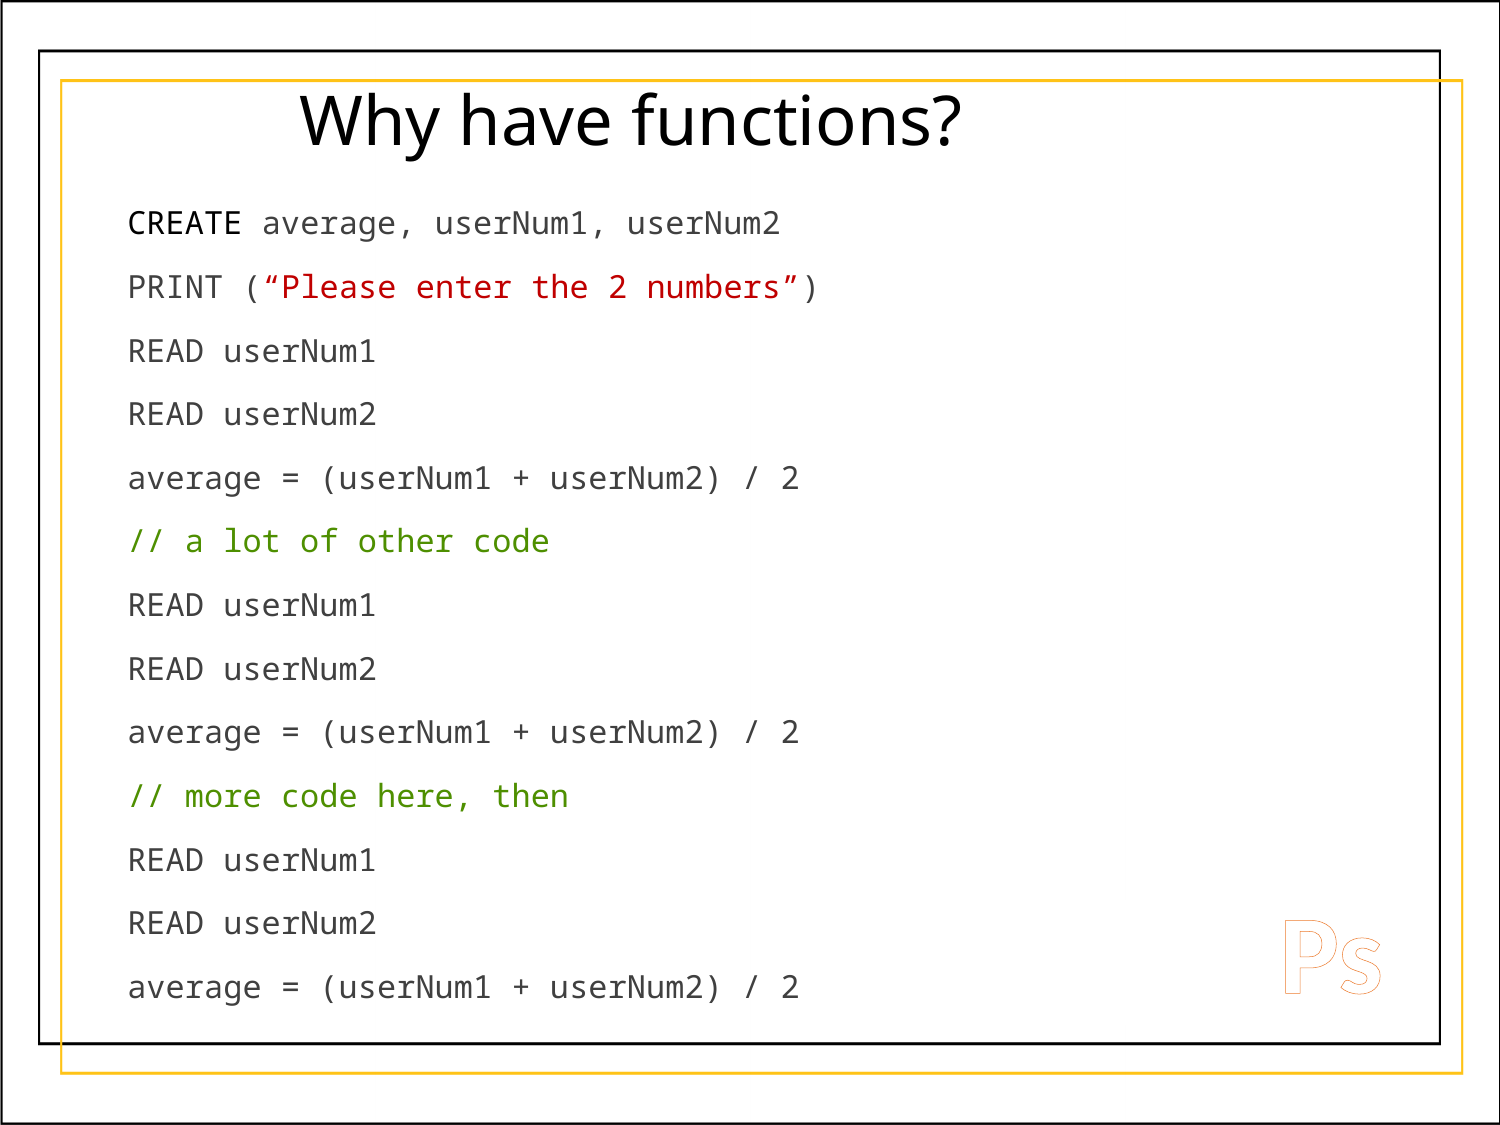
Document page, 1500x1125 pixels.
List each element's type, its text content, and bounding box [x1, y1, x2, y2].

text_box Ps [1237, 873, 1425, 1024]
picture [0, 0, 1500, 1125]
title Why have functions? [12, 47, 1250, 200]
text_box [1059, 900, 1425, 1025]
text_box CREATE average, userNum1, userNum2 PRINT (“Please enter the 2 numbers”) READ userNum1 READ userNum2 average = (userNum1 + userNum2) / 2 // a lot of other code READ userNum1 READ userNum2 average = (userNum1 + userNum2) / 2 // more code here, then READ userNum1 READ userNum2 average = (userNum1 + userNum2) / 2 [112, 200, 1350, 1063]
